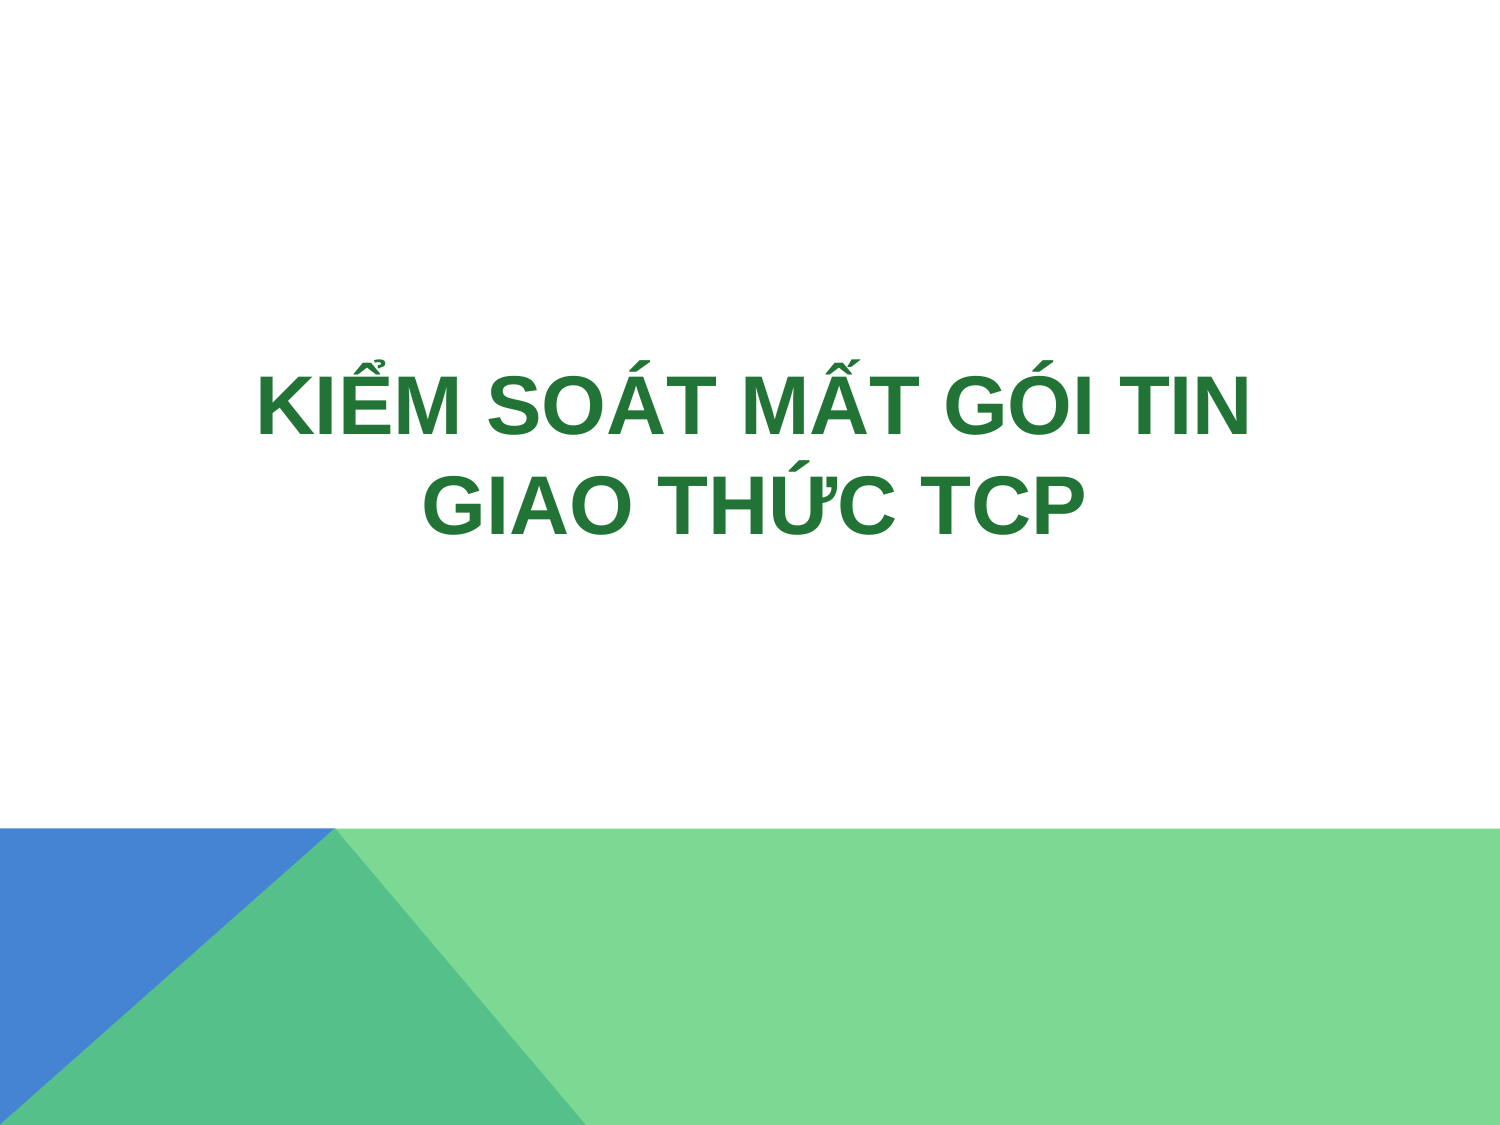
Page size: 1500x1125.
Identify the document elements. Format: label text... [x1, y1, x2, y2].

title Kiểm soát mất gói tin giao thức tcp [137, 375, 1372, 528]
